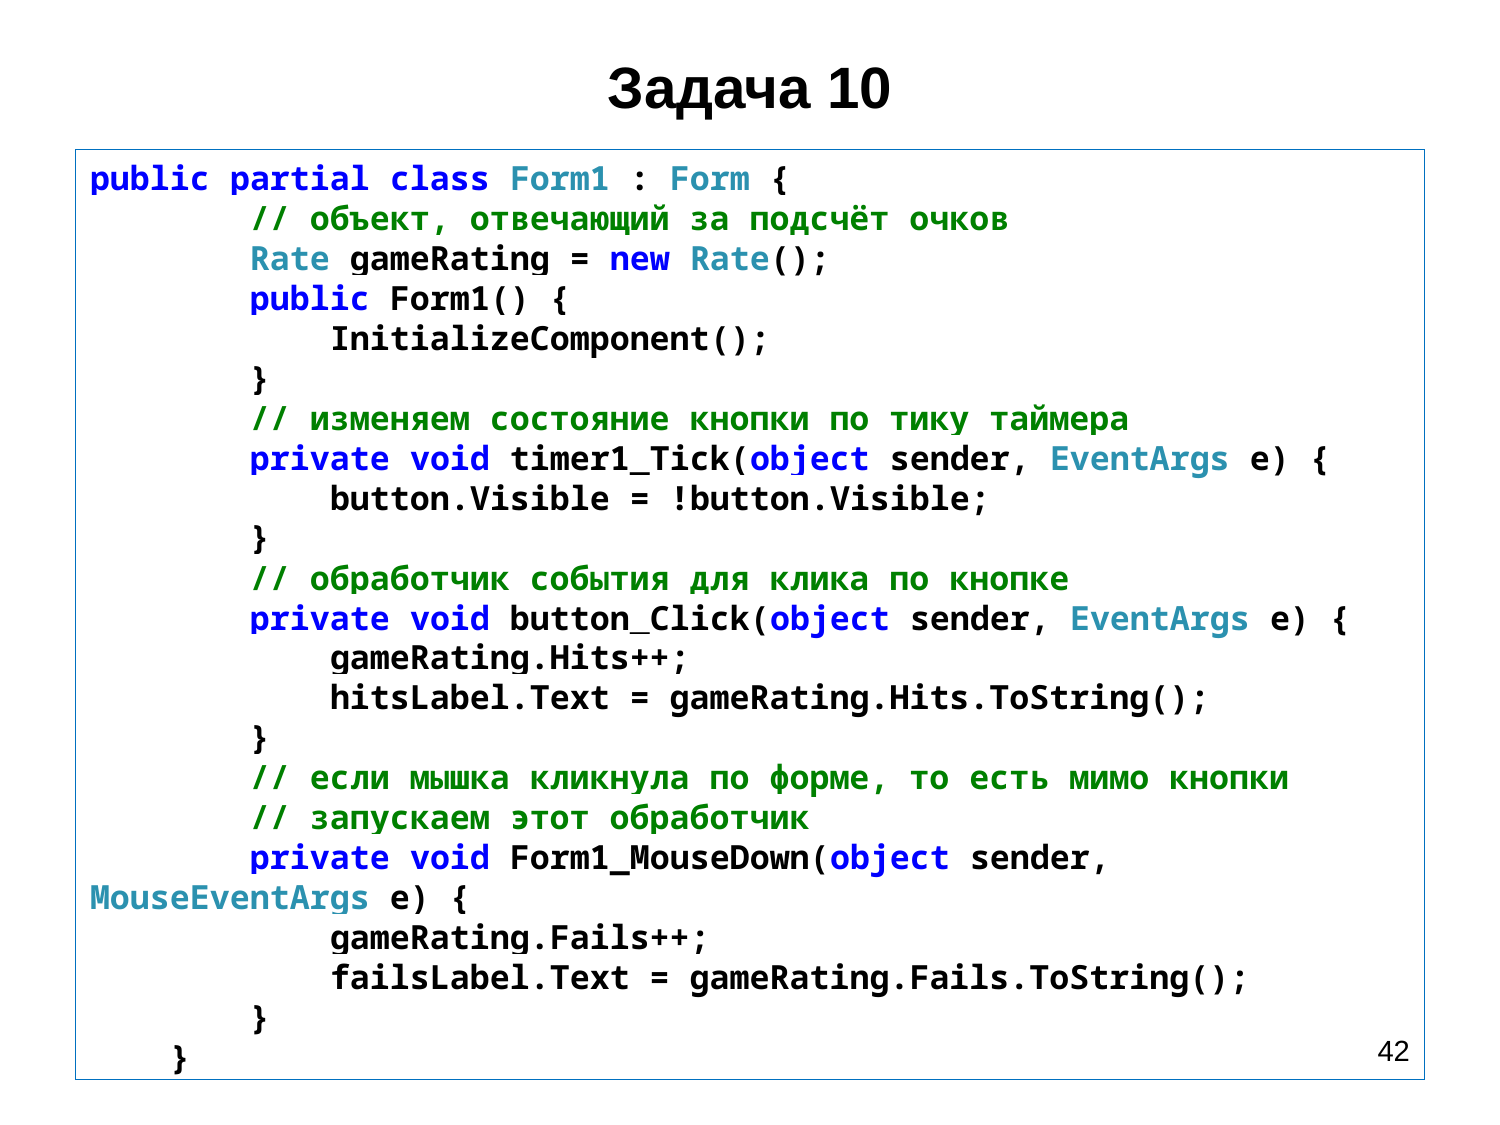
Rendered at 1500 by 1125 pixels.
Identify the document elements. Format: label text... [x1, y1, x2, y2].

title Задача 10 [75, 45, 1425, 125]
list public partial class Form1 : Form { // объект, отвечающий за подсчёт очков Rate gameRating = new Rate(); public Form1() { InitializeComponent(); } // изменяем состояние кнопки по тику таймера private void timer1_Tick(object sender, EventArgs e) { button.Visible = !button.Visible; } // обработчик события для клика по кнопке private void button_Click(object sender, EventArgs e) { gameRating.Hits++; hitsLabel.Text = gameRating.Hits.ToString(); } // если мышка кликнула по форме, то есть мимо кнопки // запускаем этот обработчик private void Form1_MouseDown(object sender, MouseEventArgs e) { gameRating.Fails++; failsLabel.Text = gameRating.Fails.ToString(); } } [75, 149, 1425, 1080]
slide_number 42 [1074, 1024, 1426, 1103]
